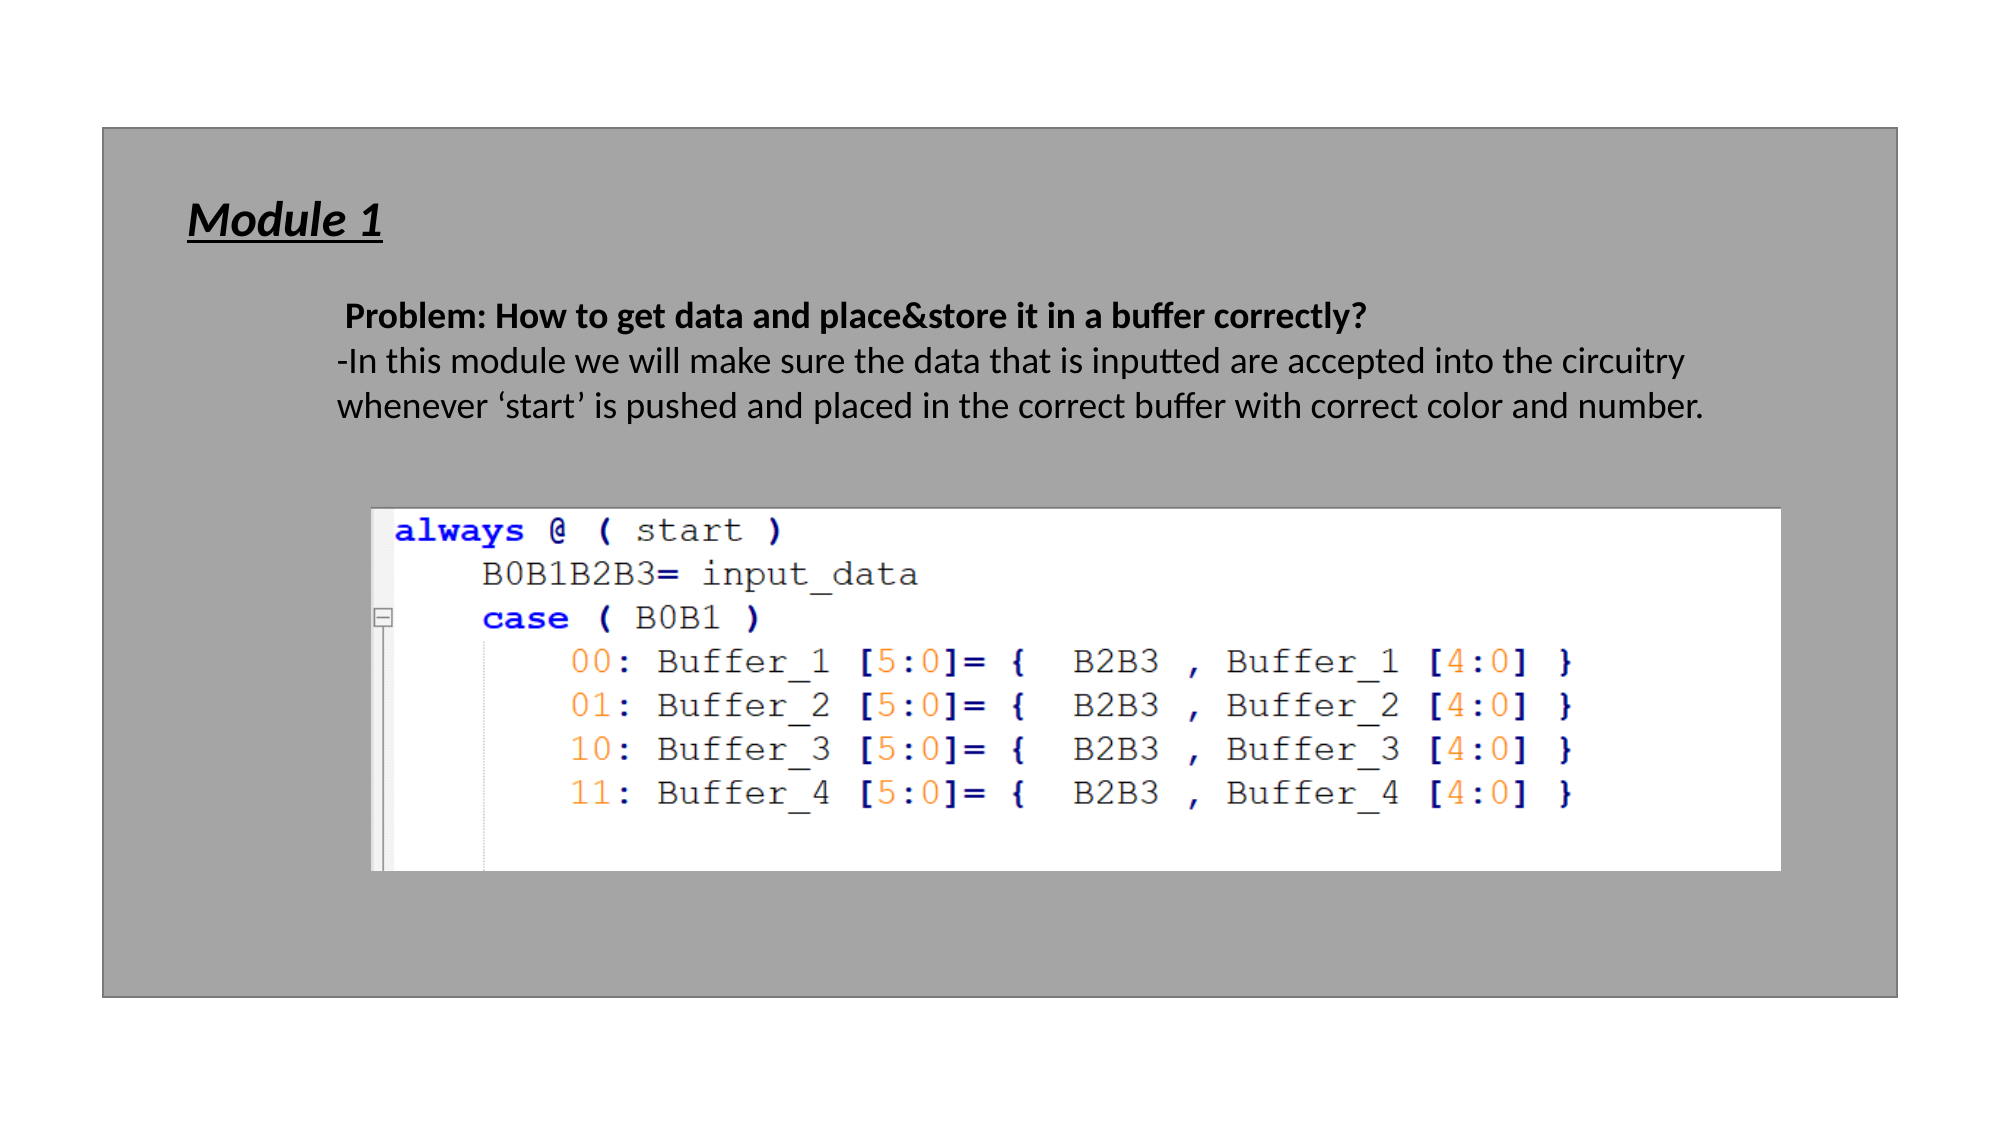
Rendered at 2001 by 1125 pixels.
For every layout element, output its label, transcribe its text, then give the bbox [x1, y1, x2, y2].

picture [371, 506, 1781, 871]
text_box Module 1 Problem: How to get data and place&store it in a buffer correctly? -In this module we will make sure the data that is inputted are accepted into the circuitry whenever ‘start’ is pushed and placed in the correct buffer with correct color and number. [172, 178, 1781, 434]
text_box [102, 127, 1898, 998]
